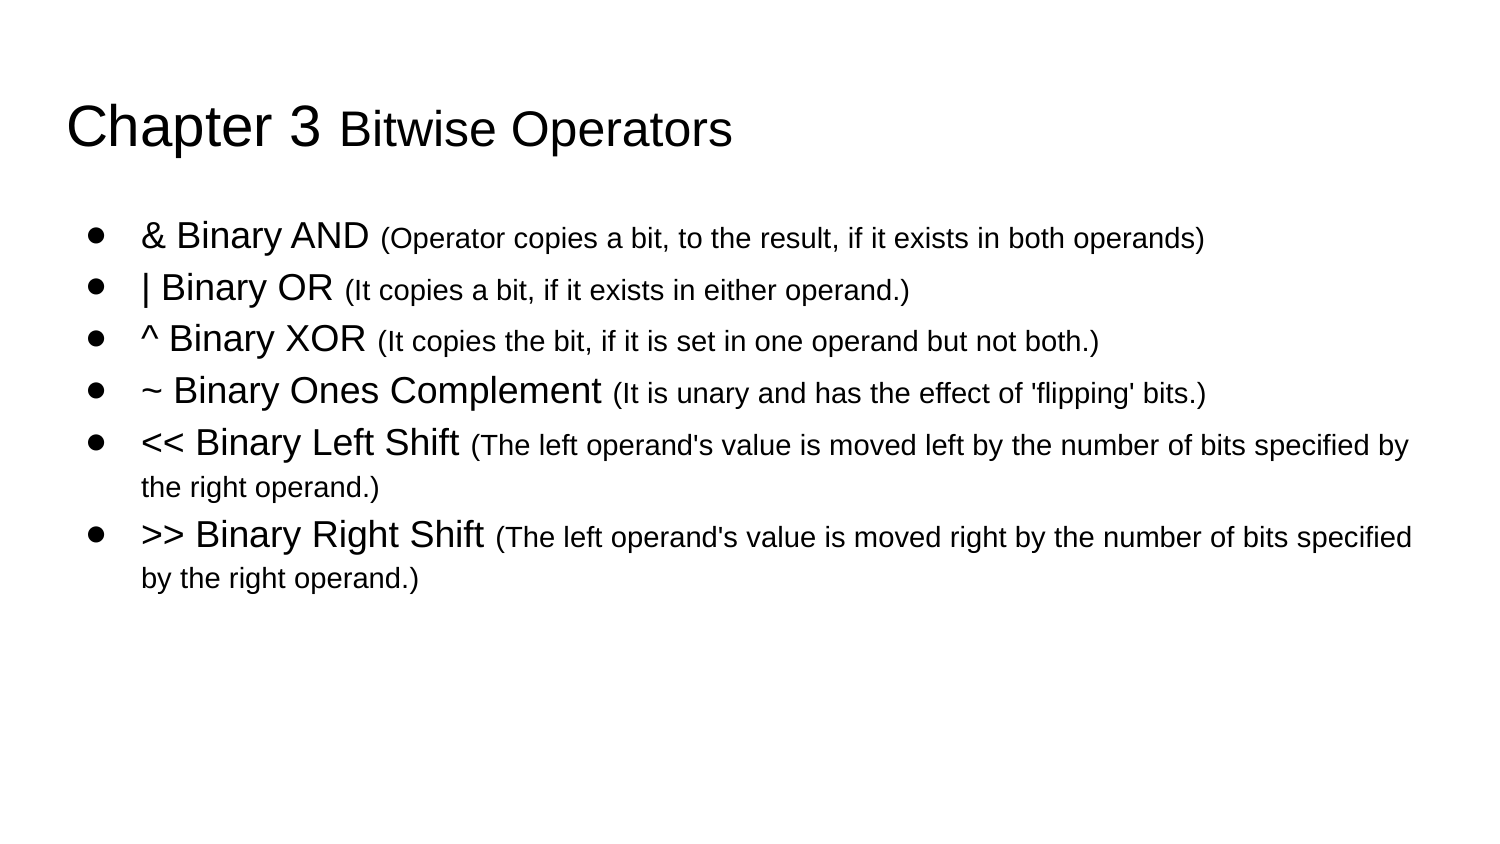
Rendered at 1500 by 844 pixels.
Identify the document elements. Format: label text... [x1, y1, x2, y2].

list & Binary AND (Operator copies a bit, to the result, if it exists in both operands) | Binary OR (It copies a bit, if it exists in either operand.) ^ Binary XOR (It copies the bit, if it is set in one operand but not both.) ~ Binary Ones Complement (It is unary and has the effect of 'flipping' bits.) << Binary Left Shift (The left operand's value is moved left by the number of bits specified by the right operand.) >> Binary Right Shift (The left operand's value is moved right by the number of bits specified by the right operand.) [51, 189, 1449, 844]
title Chapter 3 Bitwise Operators [51, 72, 1449, 167]
